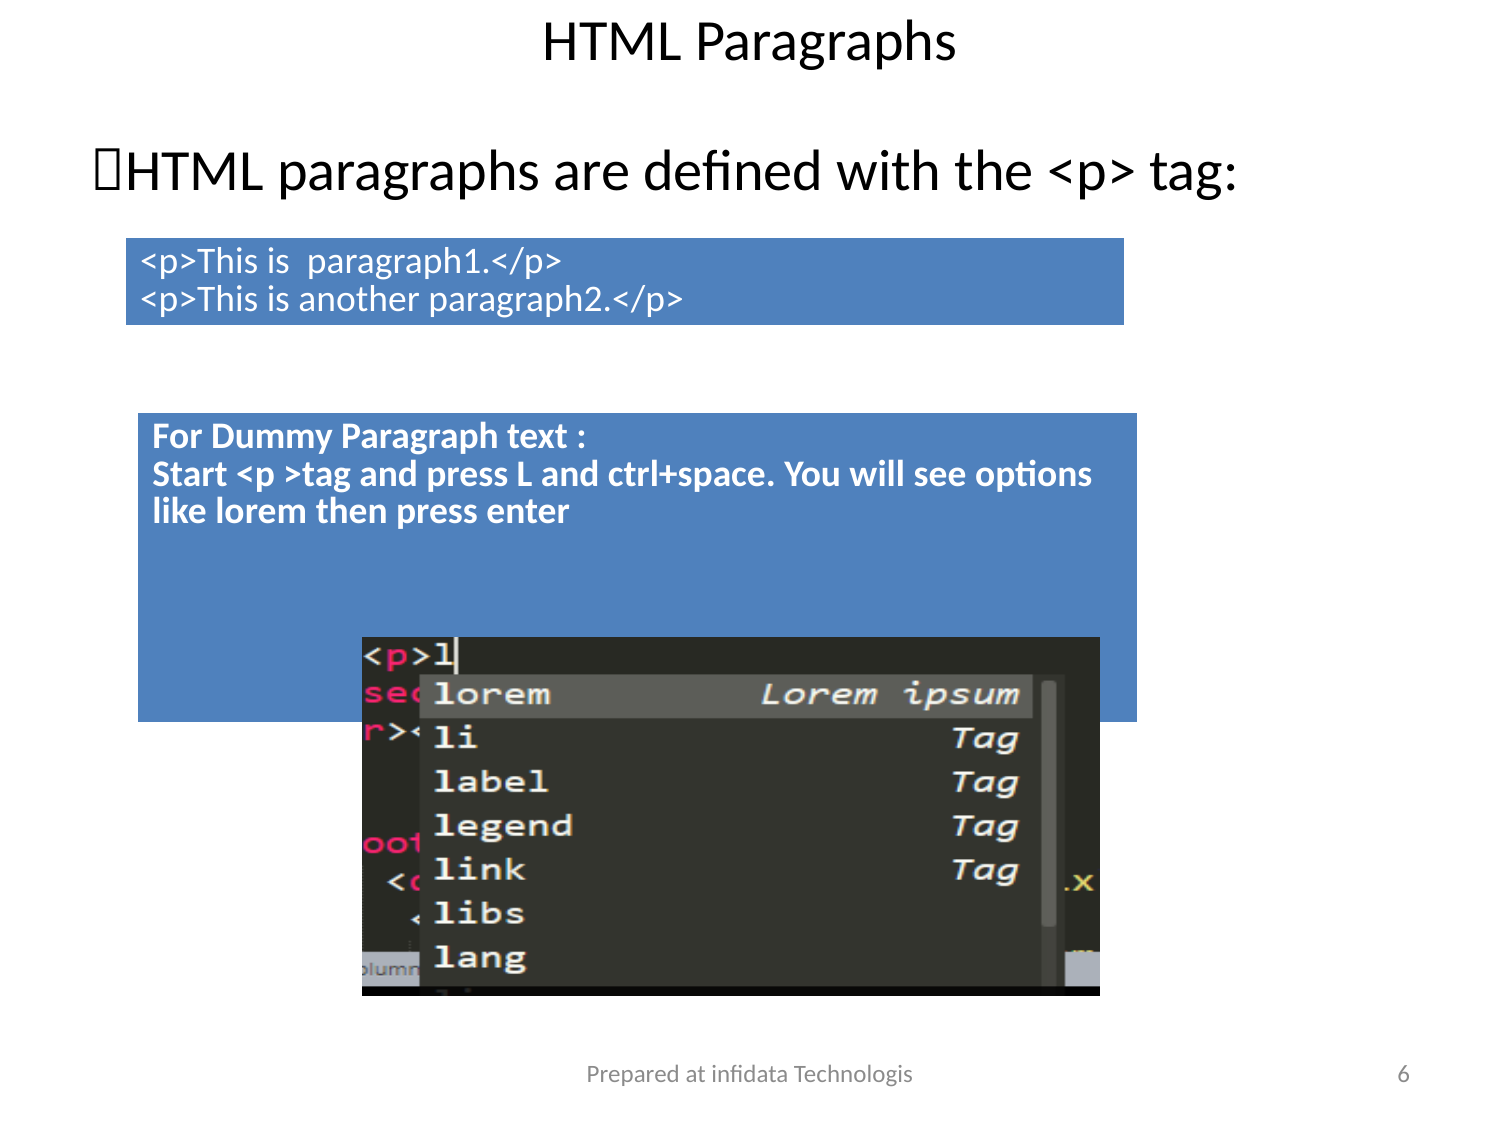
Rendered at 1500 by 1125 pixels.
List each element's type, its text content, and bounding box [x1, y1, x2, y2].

table_header For Dummy Paragraph text : Start <p >tag and press L and ctrl+space. You will see options like lorem then press enter [138, 413, 1137, 722]
title HTML Paragraphs [75, 45, 1425, 100]
list HTML paragraphs are defined with the <p> tag: [75, 125, 1425, 1005]
table_header <p>This is paragraph1.</p> <p>This is another paragraph2.</p> [126, 238, 1124, 325]
footer Prepared at infidata Technologis [512, 1042, 988, 1103]
slide_number 6 [1074, 1042, 1425, 1103]
picture [362, 637, 1101, 996]
